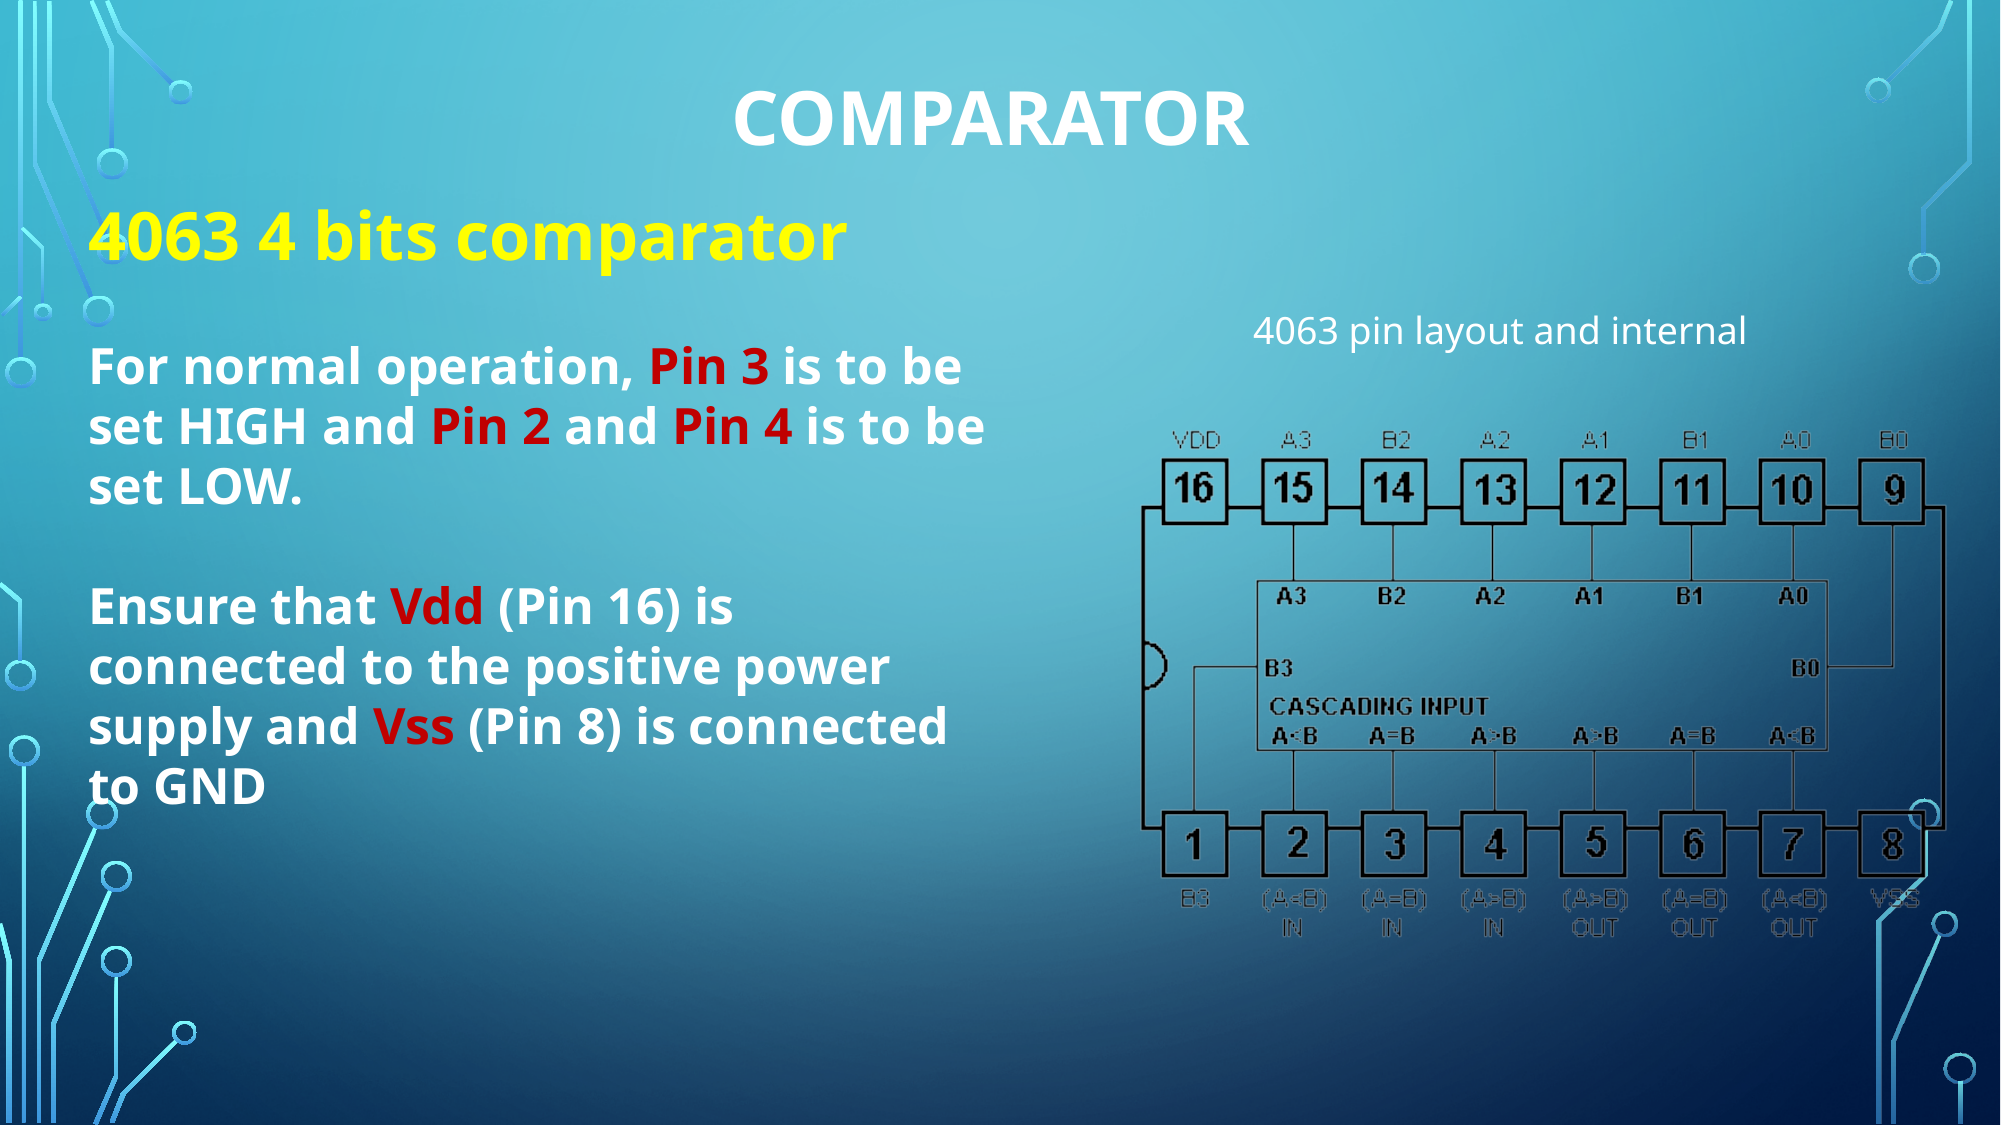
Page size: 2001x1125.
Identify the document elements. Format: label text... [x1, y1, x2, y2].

text_box 4063 pin layout and internal [1238, 299, 1763, 360]
picture [1137, 383, 1951, 954]
text_box 4063 4 bits comparator For normal operation, Pin 3 is to be set HIGH and Pin 2 and Pin 4 is to be set LOW. Ensure that Vdd (Pin 16) is connected to the positive power supply and Vss (Pin 8) is connected to GND [73, 186, 1010, 912]
title Comparator [188, 0, 1814, 243]
